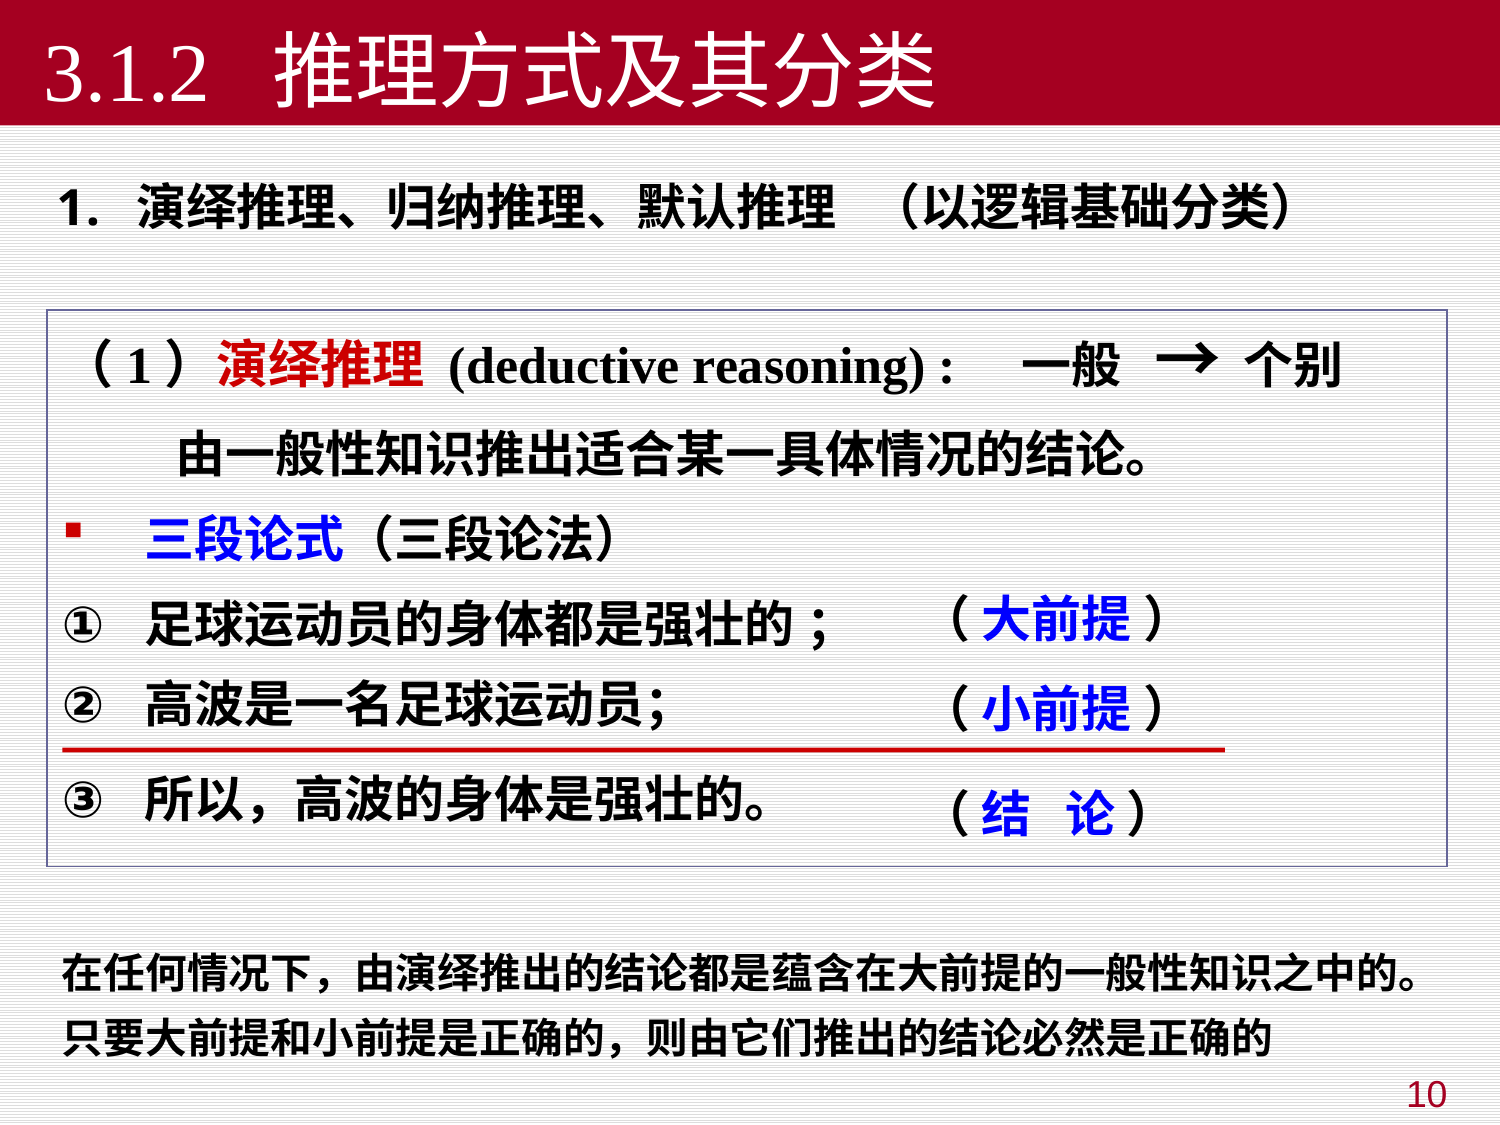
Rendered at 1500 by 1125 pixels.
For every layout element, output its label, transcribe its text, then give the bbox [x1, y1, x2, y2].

text_box 在任何情况下，由演绎推出的结论都是蕴含在大前提的一般性知识之中的。 只要大前提和小前提是正确的，则由它们推出的结论必然是正确的 [47, 924, 1475, 1070]
title 3.1.2 推理方式及其分类 [0, 0, 1500, 126]
list 演绎推理、归纳推理、默认推理 （以逻辑基础分类） [40, 174, 1500, 251]
text_box （ 大前提 ） （ 小前提 ） （ 结 论 ） [905, 549, 1231, 850]
slide_number 10 [1137, 1070, 1463, 1122]
text_box （1）演绎推理 (deductive reasoning) : 一般 → 个别 由一般性知识推出适合某一具体情况的结论。 三段论式（三段论法） 足球运动员的身体都是强壮的 ； 高波是一名足球运动员； 所以，高波的身体是强壮的。 [47, 309, 1448, 867]
